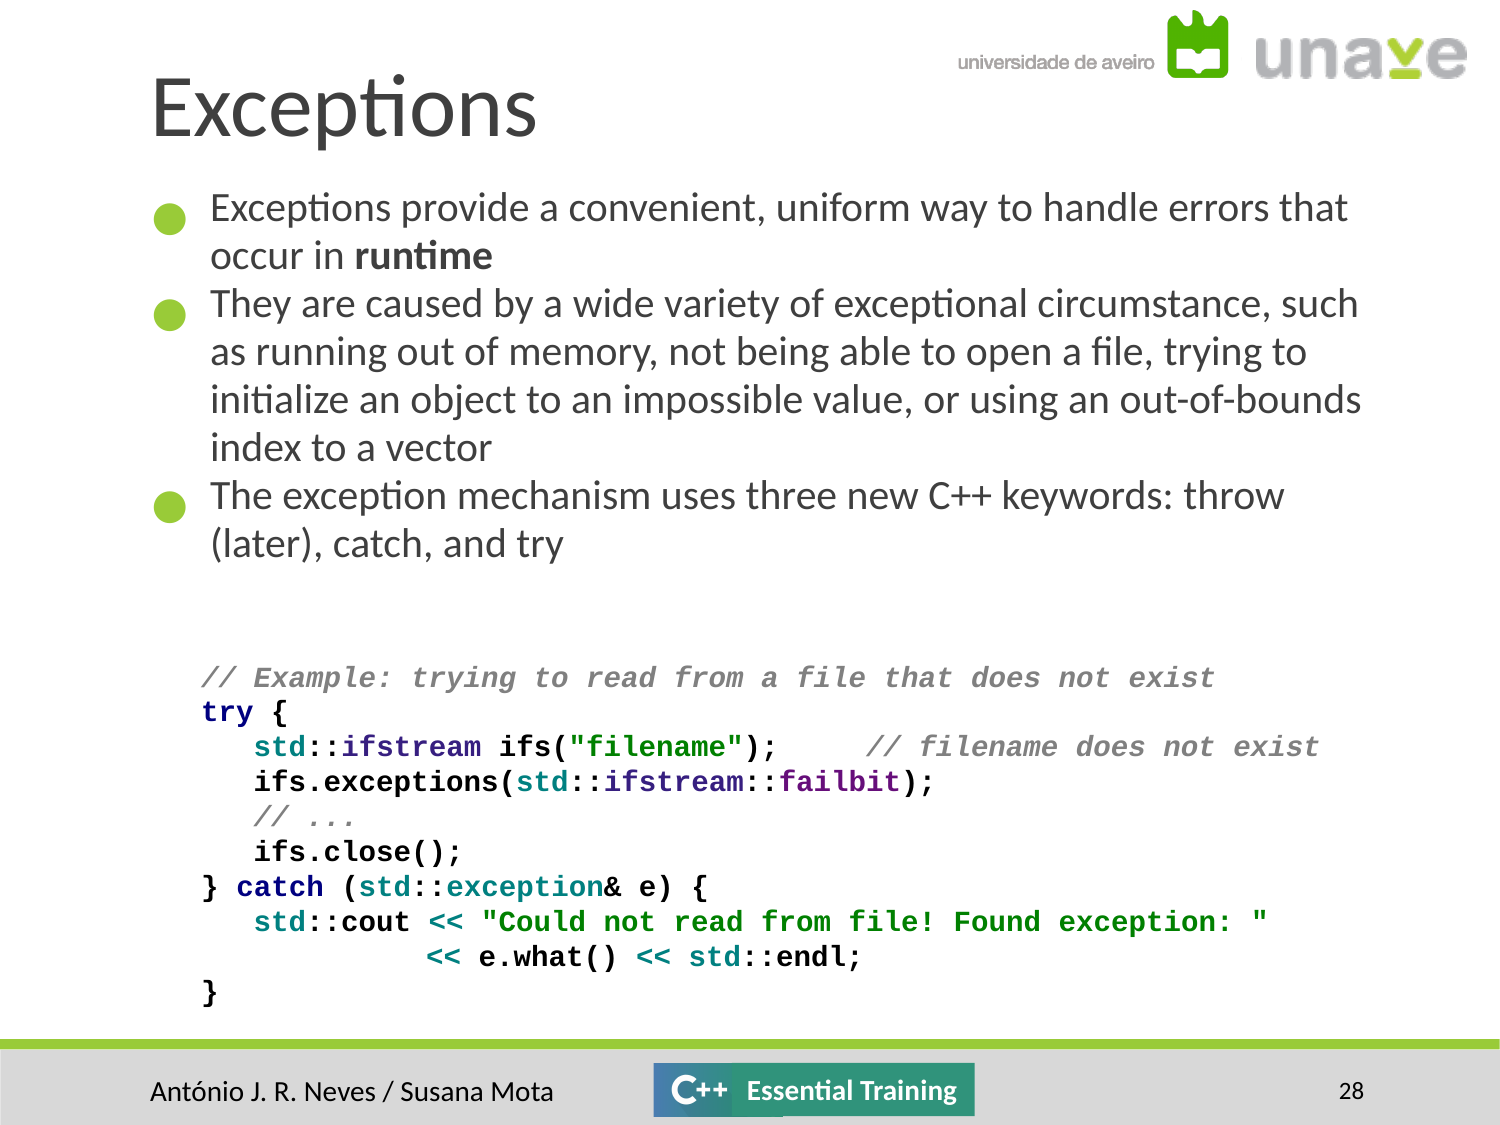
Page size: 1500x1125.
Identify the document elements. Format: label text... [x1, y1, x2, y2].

picture [653, 1063, 731, 1117]
picture [1256, 38, 1467, 79]
title Exceptions [135, 47, 1373, 163]
list Exceptions provide a convenient, uniform way to handle errors that occur in runtime They are caused by a wide variety of exceptional circumstance, such as running out of memory, not being able to open a file, trying to initialize an object to an impossible value, or using an out-of-bounds index to a vector The exception mechanism uses three new C++ keywords: throw (later), catch, and try [135, 176, 1373, 655]
picture [957, 10, 1242, 47]
slide_number ‹#› [1218, 1059, 1380, 1120]
text_box // Example: trying to read from a file that does not exist try { std::ifstream ifs("filename"); // filename does not exist ifs.exceptions(std::ifstream::failbit); // ... ifs.close(); } catch (std::exception& e) { std::cout << "Could not read from file! Found exception: " << e.what() << std::endl; } [186, 642, 1452, 1023]
